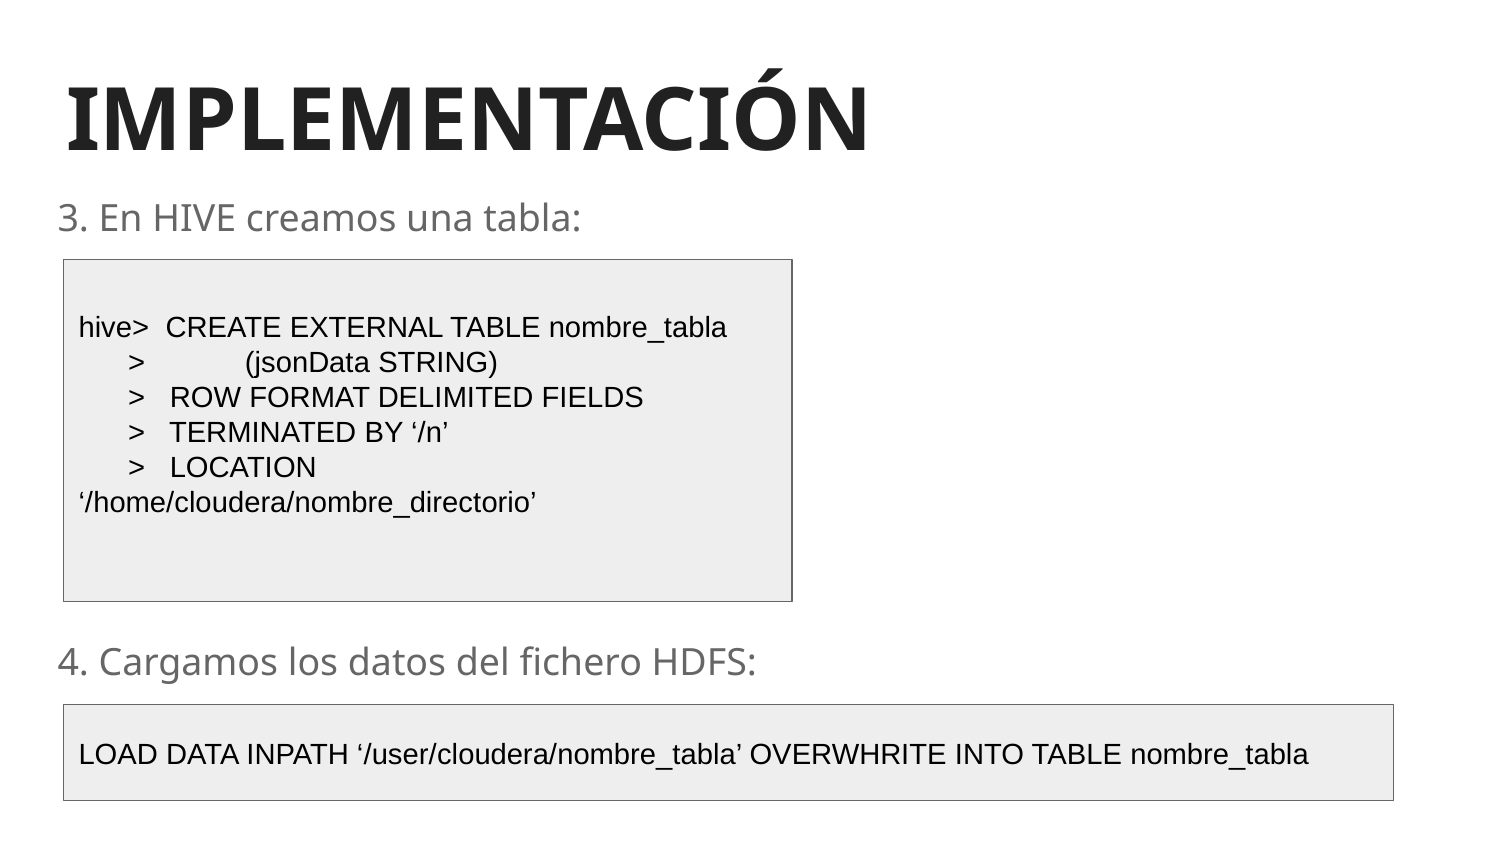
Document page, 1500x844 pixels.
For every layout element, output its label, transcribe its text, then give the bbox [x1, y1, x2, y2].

text_box hive> CREATE EXTERNAL TABLE nombre_tabla > (jsonData STRING) > ROW FORMAT DELIMITED FIELDS > TERMINATED BY ‘/n’ > LOCATION ‘/home/cloudera/nombre_directorio’ [63, 259, 793, 602]
list 3. En HIVE creamos una tabla: 4. Cargamos los datos del fichero HDFS: [42, 172, 1441, 844]
title IMPLEMENTACIÓN [51, 48, 1449, 180]
text_box LOAD DATA INPATH ‘/user/cloudera/nombre_tabla’ OVERWHRITE INTO TABLE nombre_tabla [63, 704, 1394, 801]
